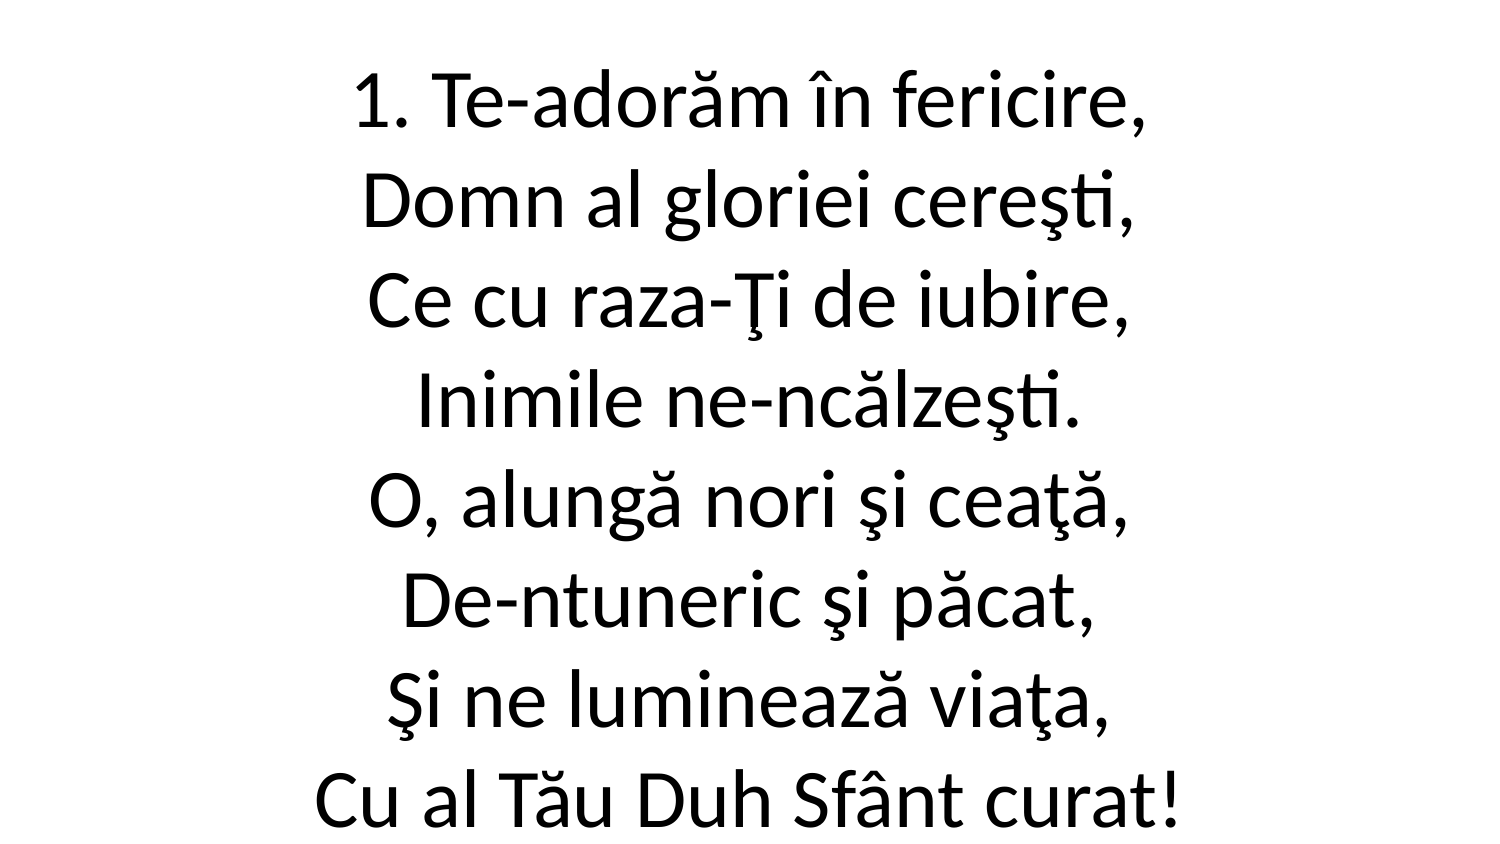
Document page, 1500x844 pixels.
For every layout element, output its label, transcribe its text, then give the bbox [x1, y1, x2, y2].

text_box 1. Te-adorăm în fericire, Domn al gloriei cereşti, Ce cu raza-Ţi de iubire, Inimile ne-ncălzeşti. O, alungă nori şi ceaţă, De-ntuneric şi păcat, Şi ne luminează viaţa, Cu al Tău Duh Sfânt curat! [299, 0, 1201, 844]
